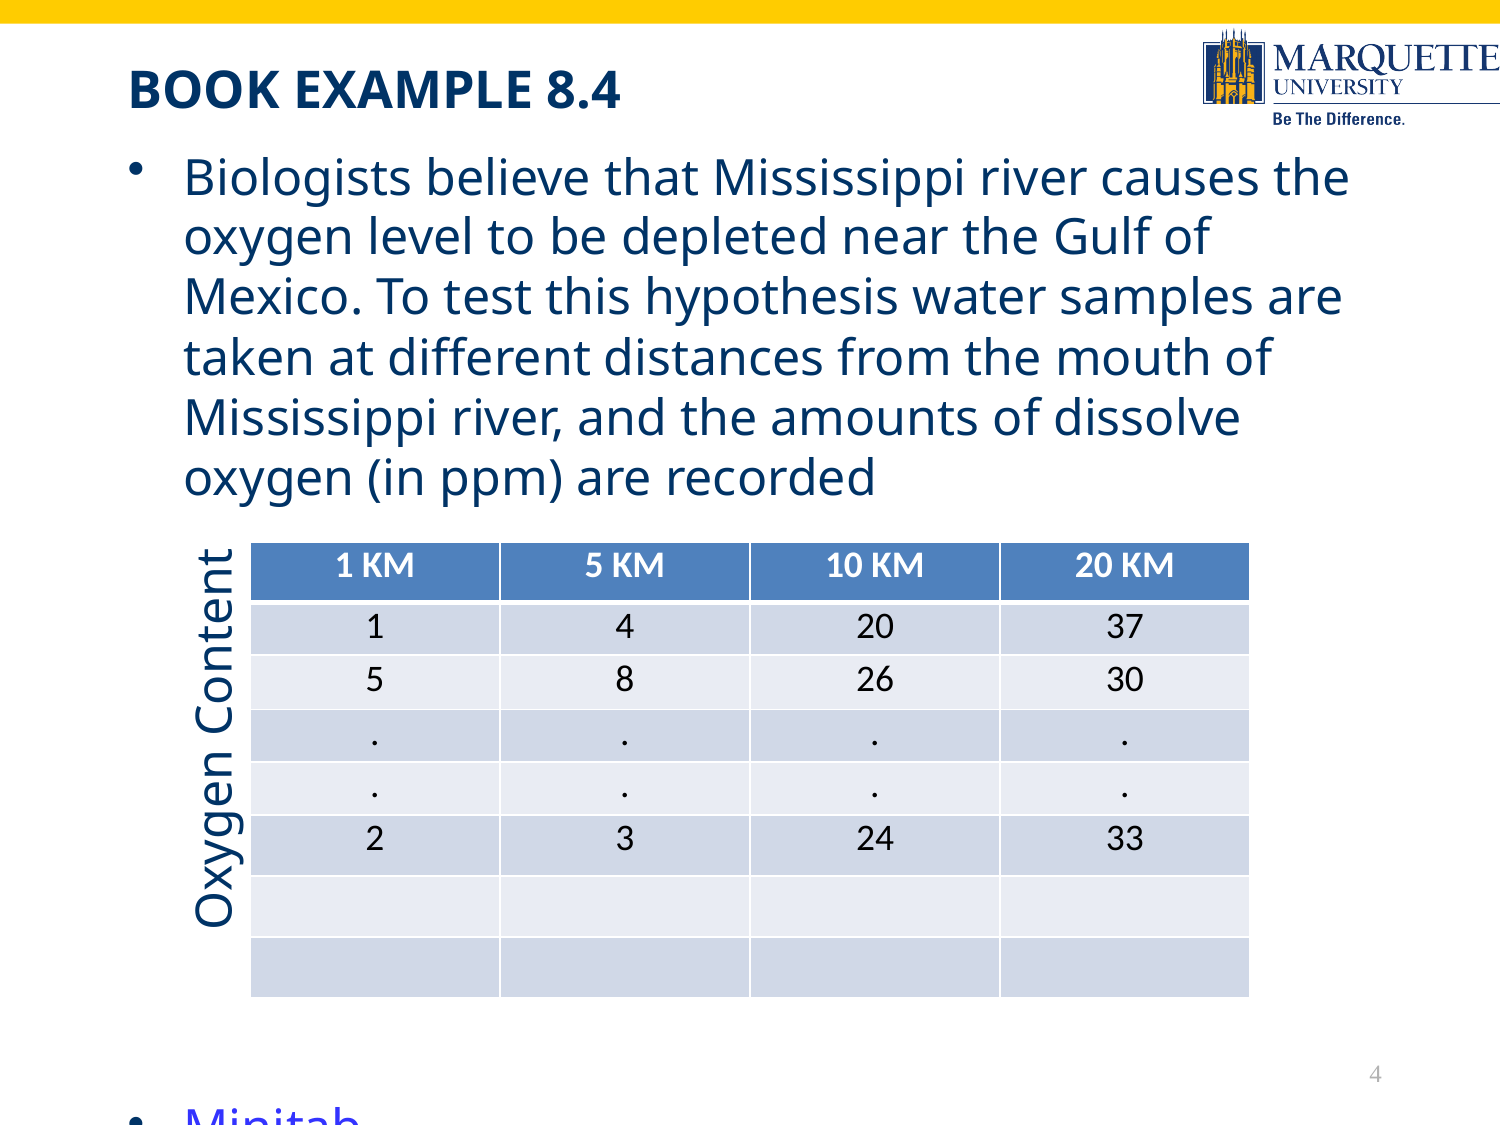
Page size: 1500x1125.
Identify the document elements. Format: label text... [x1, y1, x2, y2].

picture [1388, 27, 1500, 125]
list Biologists believe that Mississippi river causes the oxygen level to be depleted near the Gulf of Mexico. To test this hypothesis water samples are taken at different distances from the mouth of Mississippi river, and the amounts of dissolve oxygen (in ppm) are recorded Distance Minitab [112, 137, 1388, 875]
title Book Example 8.4 [112, 24, 1388, 137]
text_box Oxygen Content [174, 533, 249, 946]
slide_number 4 [1059, 1042, 1397, 1103]
